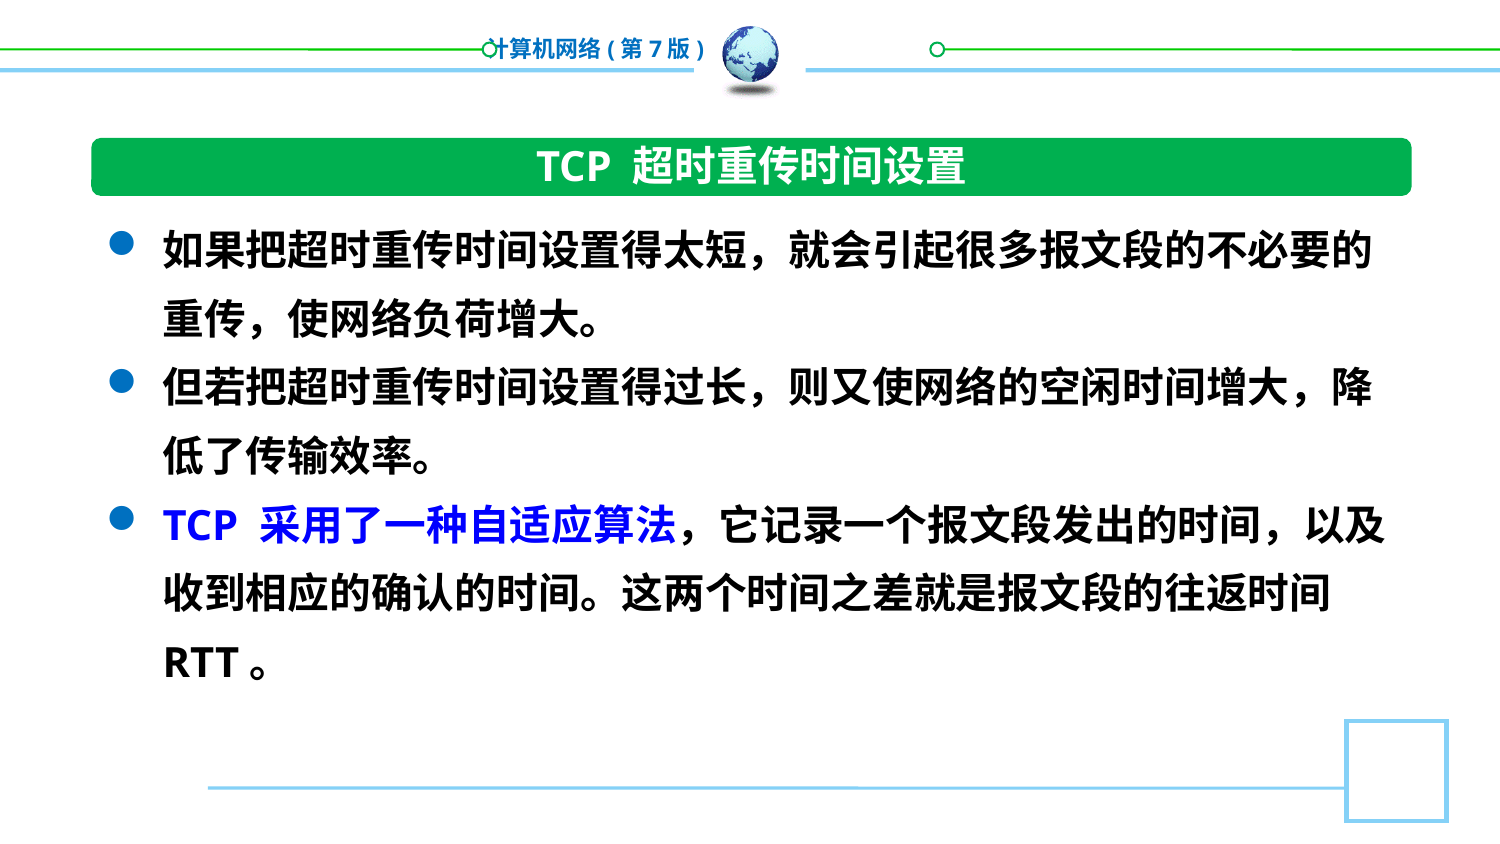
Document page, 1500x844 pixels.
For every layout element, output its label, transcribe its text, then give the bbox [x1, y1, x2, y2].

text_box 如果把超时重传时间设置得太短，就会引起很多报文段的不必要的重传，使网络负荷增大。 但若把超时重传时间设置得过长，则又使网络的空闲时间增大，降低了传输效率。 TCP 采用了一种自适应算法，它记录一个报文段发出的时间，以及收到相应的确认的时间。这两个时间之差就是报文段的往返时间 RTT。 [91, 197, 1412, 694]
picture [720, 24, 780, 100]
text_box [91, 137, 520, 196]
text_box [982, 137, 1412, 196]
text_box TCP 超时重传时间设置 [520, 132, 982, 197]
